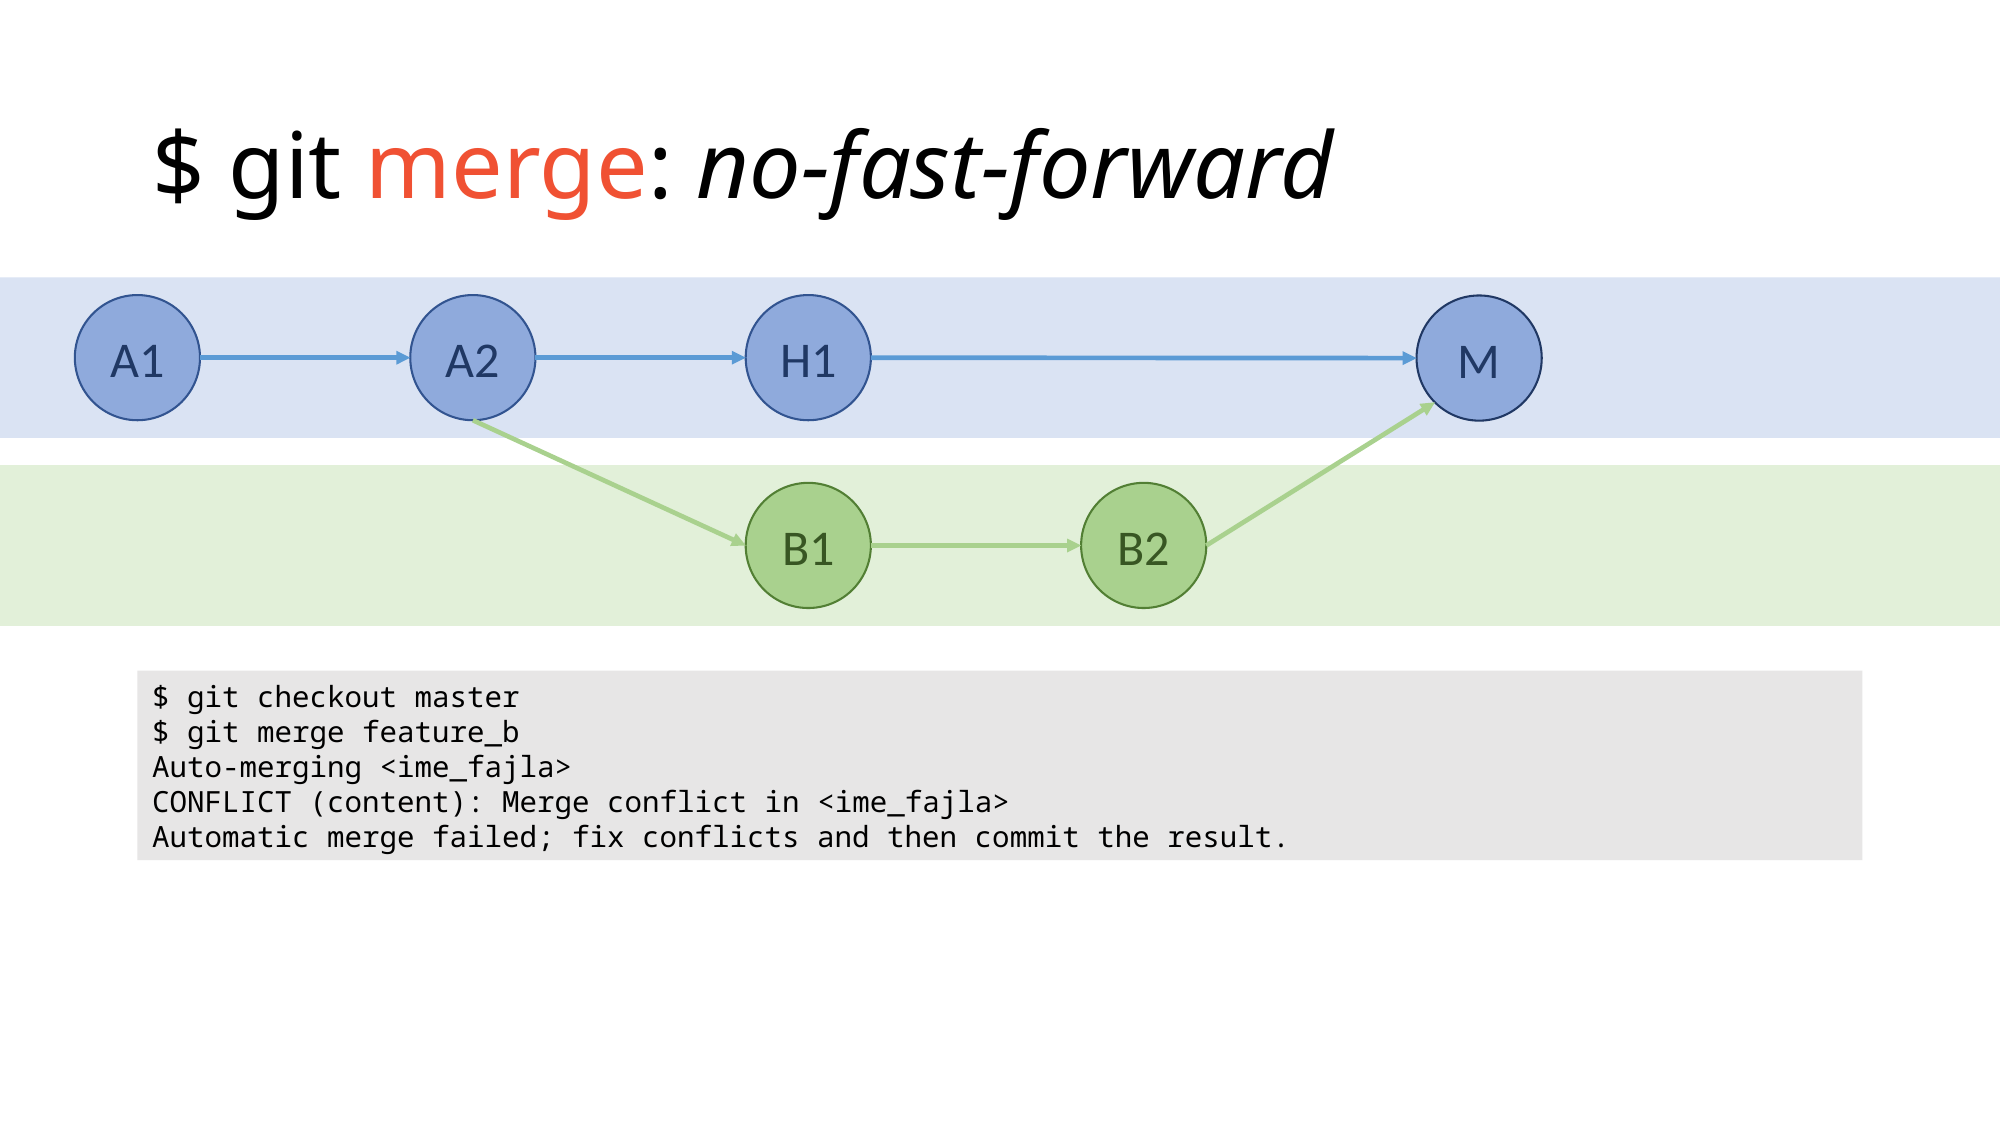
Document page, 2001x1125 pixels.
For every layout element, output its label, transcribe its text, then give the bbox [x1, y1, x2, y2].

text_box $ git checkout master $ git merge feature_b Auto-merging <ime_fajla> CONFLICT (content): Merge conflict in <ime_fajla> Automatic merge failed; fix conflicts and then commit the result. [137, 670, 1863, 861]
text_box A2 [409, 294, 537, 422]
text_box A1 [73, 294, 201, 422]
text_box M [1415, 294, 1543, 422]
text_box H1 [744, 294, 872, 422]
text_box [0, 464, 2000, 627]
text_box [0, 276, 2000, 439]
text_box B2 [1080, 481, 1208, 610]
text_box B1 [744, 481, 872, 610]
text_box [472, 420, 746, 546]
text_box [1206, 402, 1435, 546]
title $ git merge: no-fast-forward [137, 59, 1863, 276]
